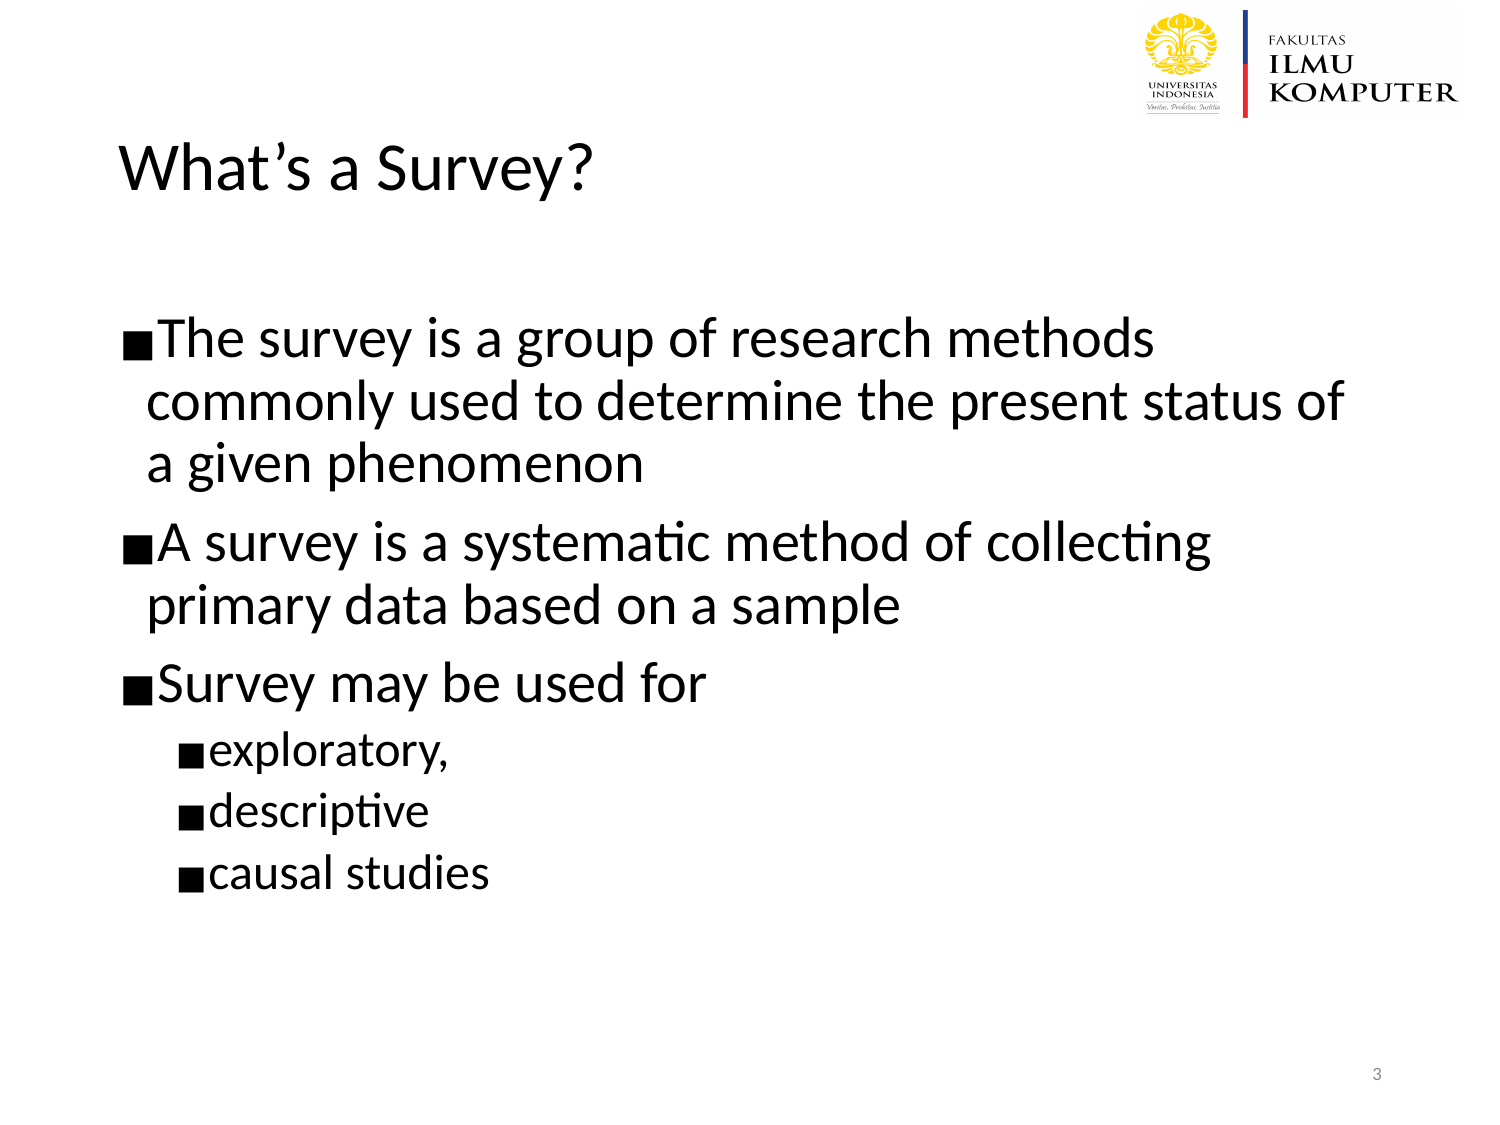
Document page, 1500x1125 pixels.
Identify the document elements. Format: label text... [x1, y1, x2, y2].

picture [1137, 5, 1463, 119]
slide_number ‹#› [1059, 1042, 1397, 1103]
list The survey is a group of research methods commonly used to determine the present status of a given phenomenon A survey is a systematic method of collecting primary data based on a sample Survey may be used for exploratory, descriptive causal studies [103, 299, 1397, 1014]
title What’s a Survey? [103, 59, 1397, 278]
